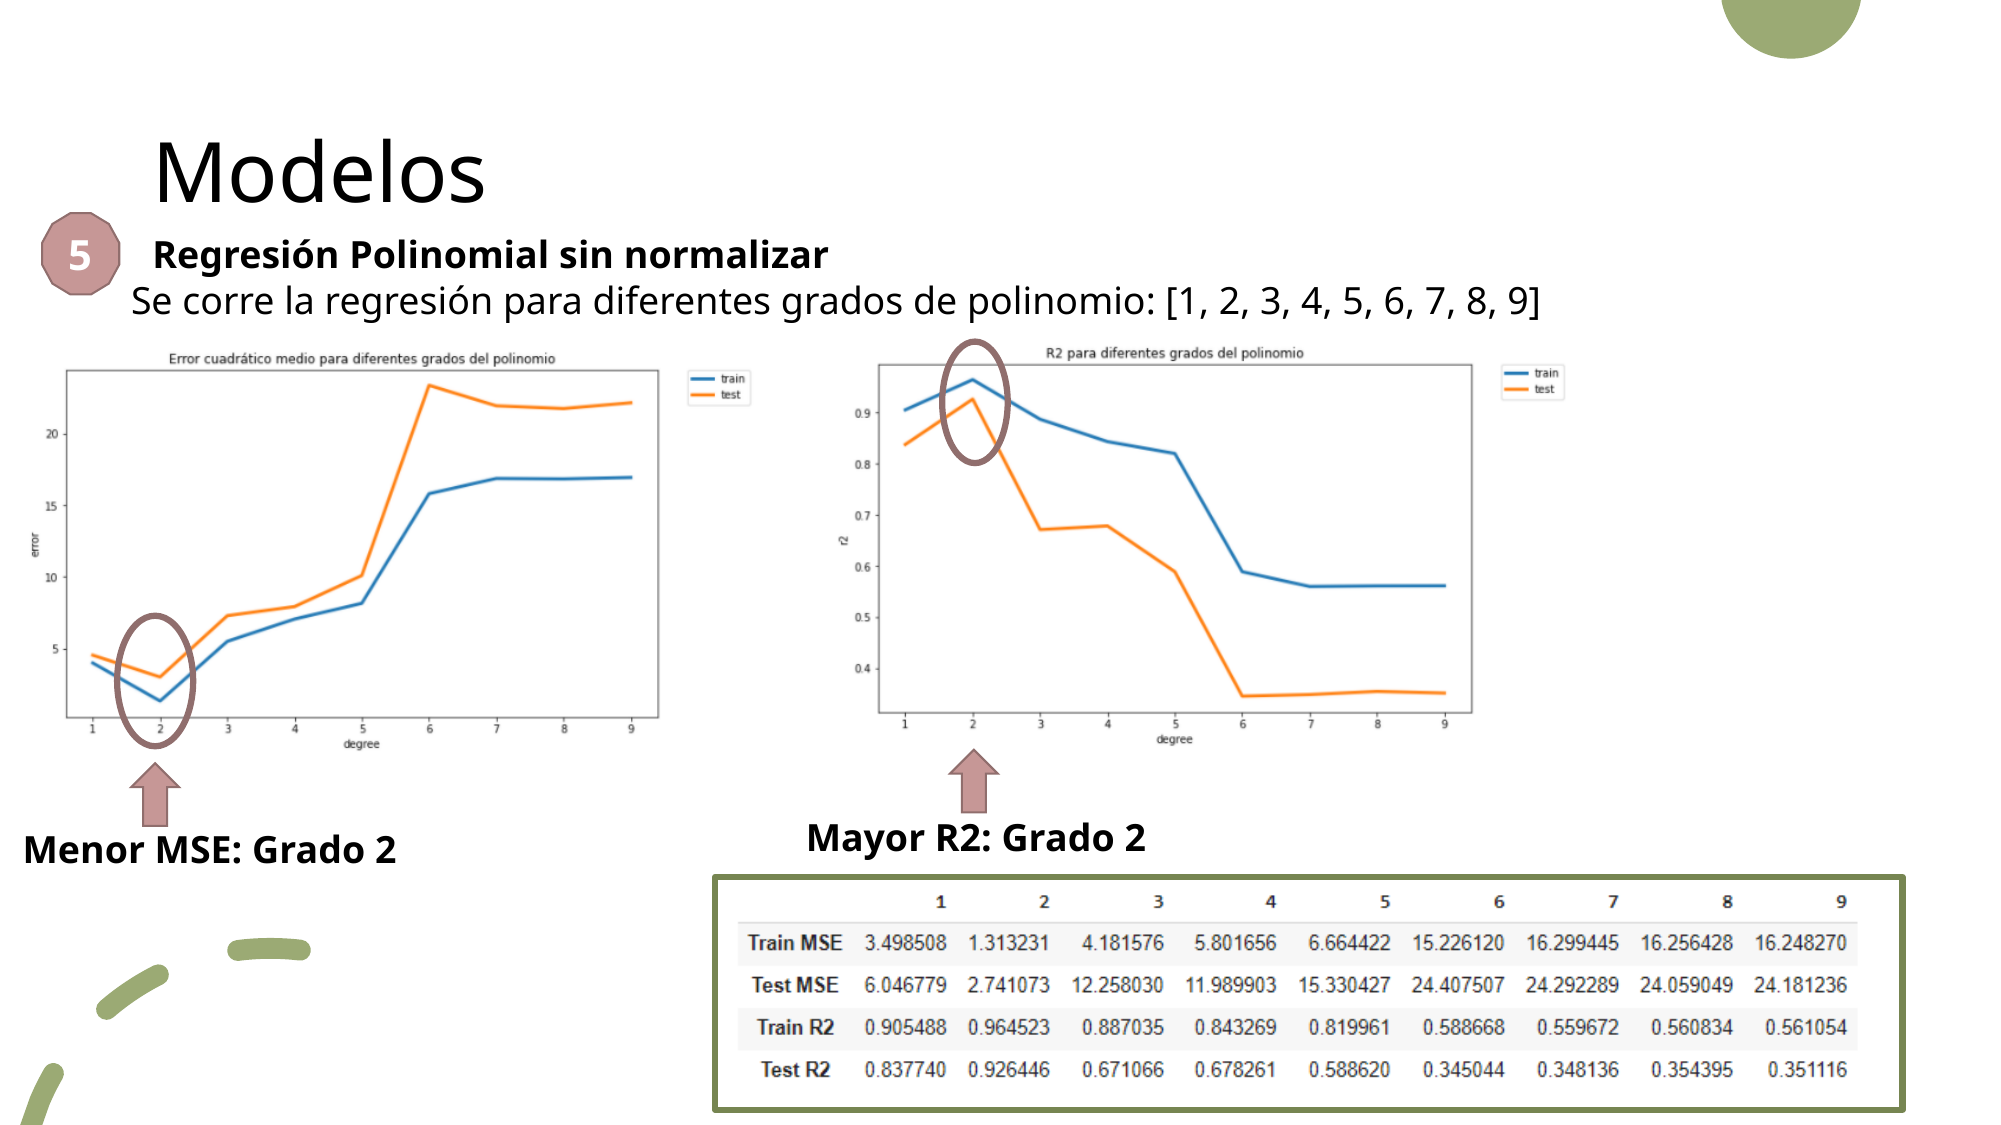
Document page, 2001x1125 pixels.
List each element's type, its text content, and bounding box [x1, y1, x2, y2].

text_box Mayor R2: Grado 2 [790, 813, 1205, 868]
title Modelos [137, 66, 1863, 284]
text_box [950, 762, 998, 813]
text_box Regresión Polinomial sin normalizar [137, 223, 1138, 261]
text_box Menor MSE: Grado 2 [7, 825, 422, 880]
picture [717, 879, 1900, 1107]
picture [834, 341, 1576, 754]
text_box Se corre la regresión para diferentes grados de polinomio: [1, 2, 3, 4, 5, 6, 7, 8, 9] [115, 261, 1718, 344]
picture [24, 341, 762, 754]
text_box 5 [42, 213, 120, 295]
text_box [131, 763, 180, 826]
